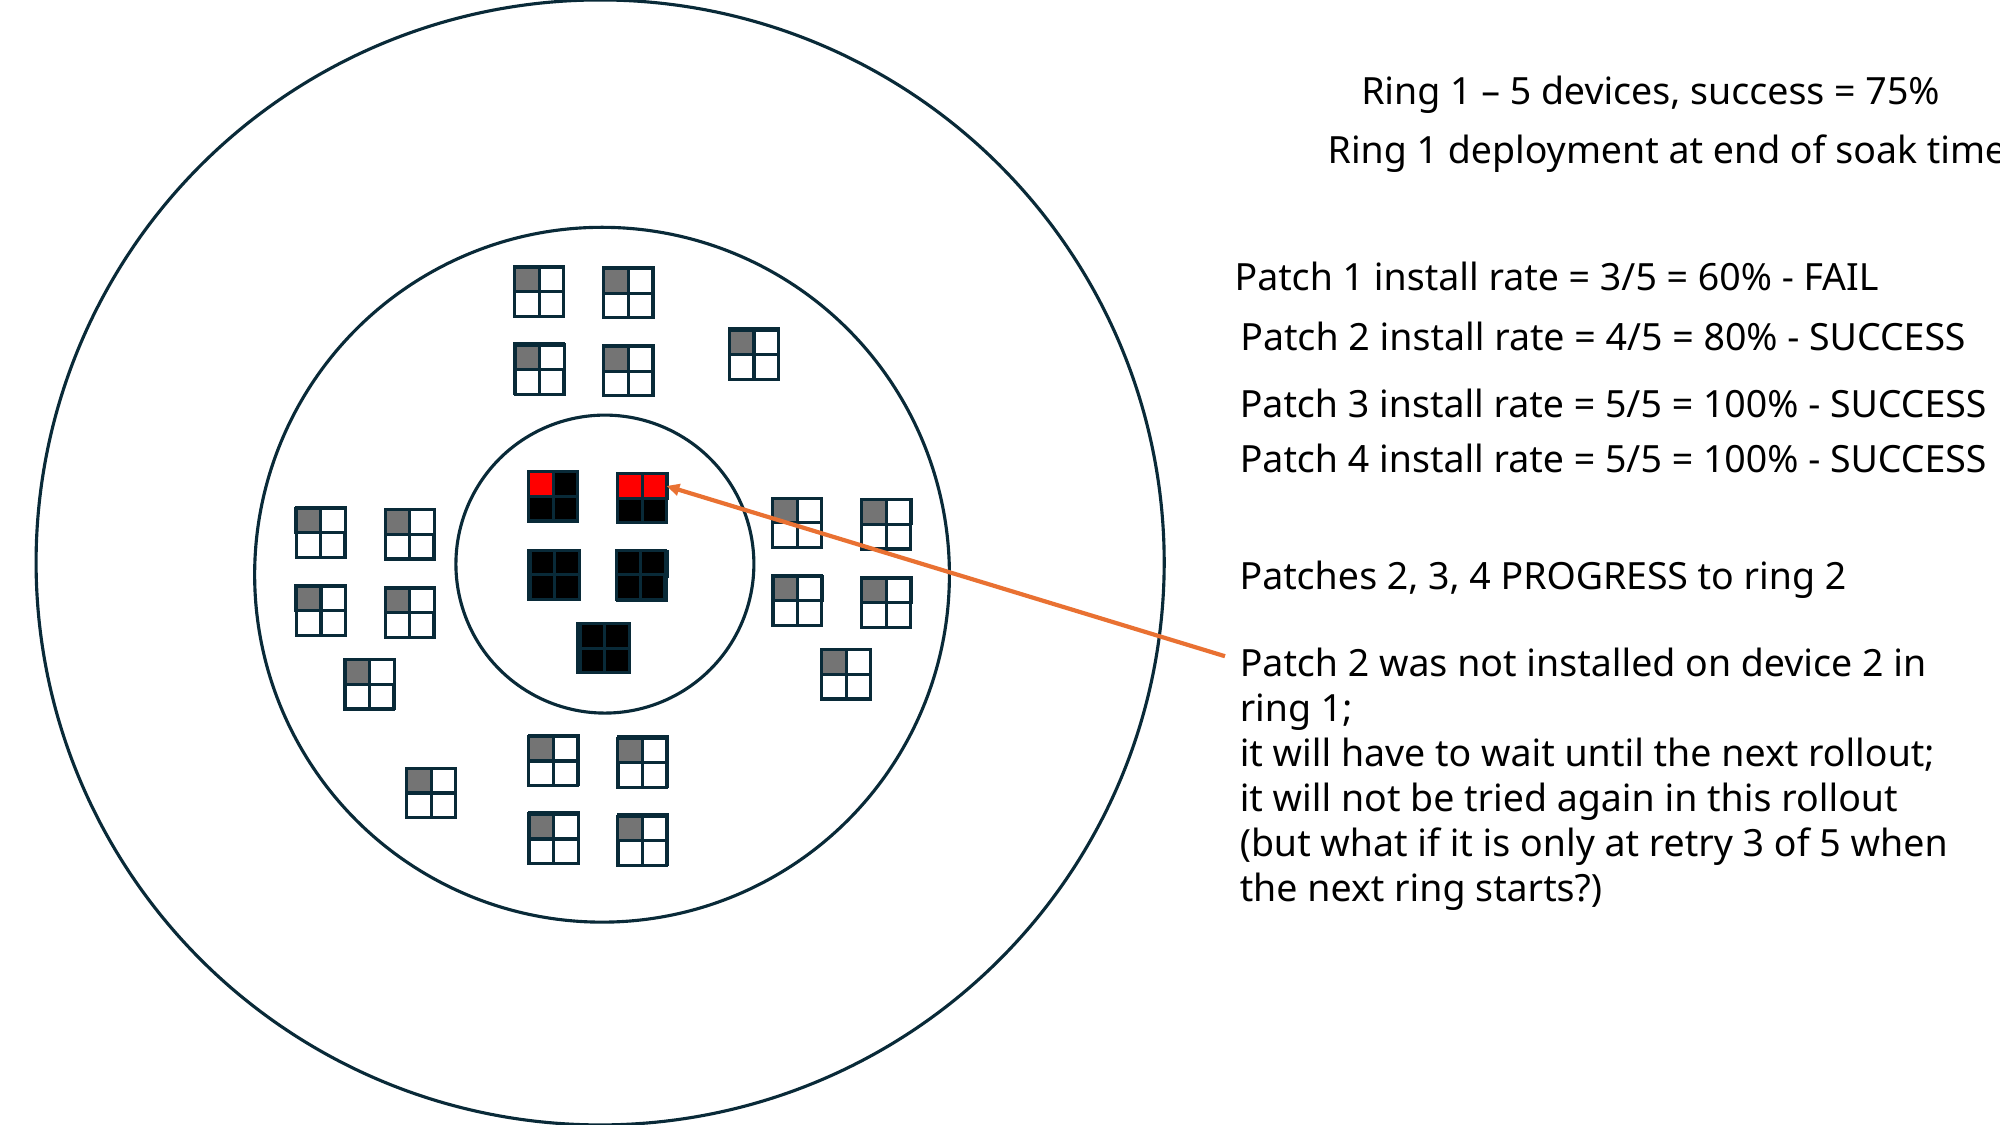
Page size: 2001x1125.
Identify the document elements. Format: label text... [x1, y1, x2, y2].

text_box [34, 0, 1161, 1125]
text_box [617, 737, 668, 788]
text_box Patches 2, 3, 4 PROGRESS to ring 2 [1226, 544, 1862, 605]
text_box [529, 549, 580, 600]
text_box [295, 585, 347, 636]
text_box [384, 587, 435, 638]
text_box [514, 344, 565, 395]
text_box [728, 329, 779, 380]
text_box Patch 3 install rate = 5/5 = 100% - SUCCESS [1225, 372, 2000, 427]
text_box Patch 2 was not installed on device 2 in ring 1; it will have to wait until the next rollout; it will not be tried again in this rollout (but what if it is only at retry 3 of 5 when the next ring starts?) [1224, 631, 2000, 917]
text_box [528, 736, 579, 787]
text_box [384, 509, 435, 560]
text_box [579, 623, 630, 674]
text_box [603, 346, 654, 397]
text_box Patch 2 install rate = 4/5 = 80% - SUCCESS [1225, 306, 1982, 366]
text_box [603, 268, 654, 319]
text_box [528, 471, 579, 522]
text_box Patch 4 install rate = 5/5 = 100% - SUCCESS [1225, 427, 2000, 487]
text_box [617, 815, 668, 866]
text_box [666, 485, 1226, 657]
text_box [406, 767, 457, 819]
text_box Ring 1 deployment at end of soak time [1312, 118, 2000, 179]
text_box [295, 507, 346, 558]
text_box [615, 549, 666, 600]
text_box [344, 659, 395, 710]
text_box Patch 1 install rate = 3/5 = 60% - FAIL [1219, 245, 1894, 306]
text_box Ring 1 – 5 devices, success = 75% [1346, 59, 1956, 118]
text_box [514, 266, 565, 317]
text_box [821, 657, 872, 700]
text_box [617, 473, 668, 524]
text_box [528, 813, 579, 865]
